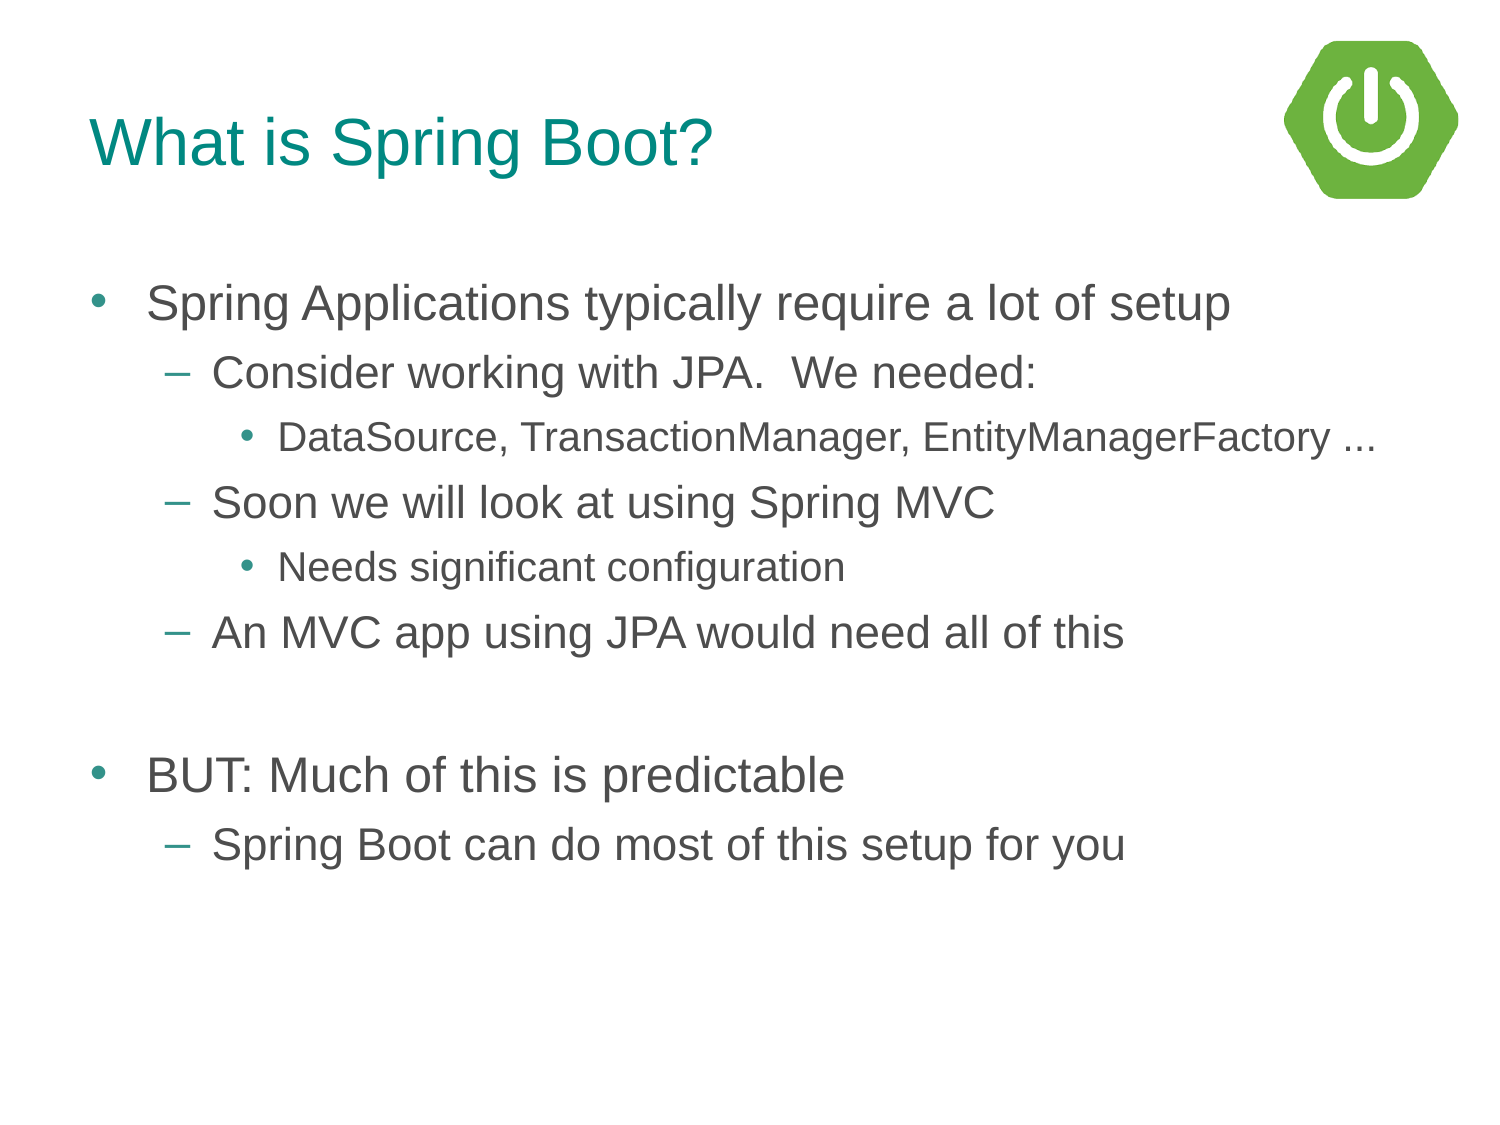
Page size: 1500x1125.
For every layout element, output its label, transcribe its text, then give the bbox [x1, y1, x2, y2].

picture [1279, 26, 1464, 211]
list Spring Applications typically require a lot of setup Consider working with JPA. We needed: DataSource, TransactionManager, EntityManagerFactory ... Soon we will look at using Spring MVC Needs significant configuration An MVC app using JPA would need all of this BUT: Much of this is predictable Spring Boot can do most of this setup for you [75, 262, 1425, 928]
title What is Spring Boot? [75, 37, 1425, 241]
